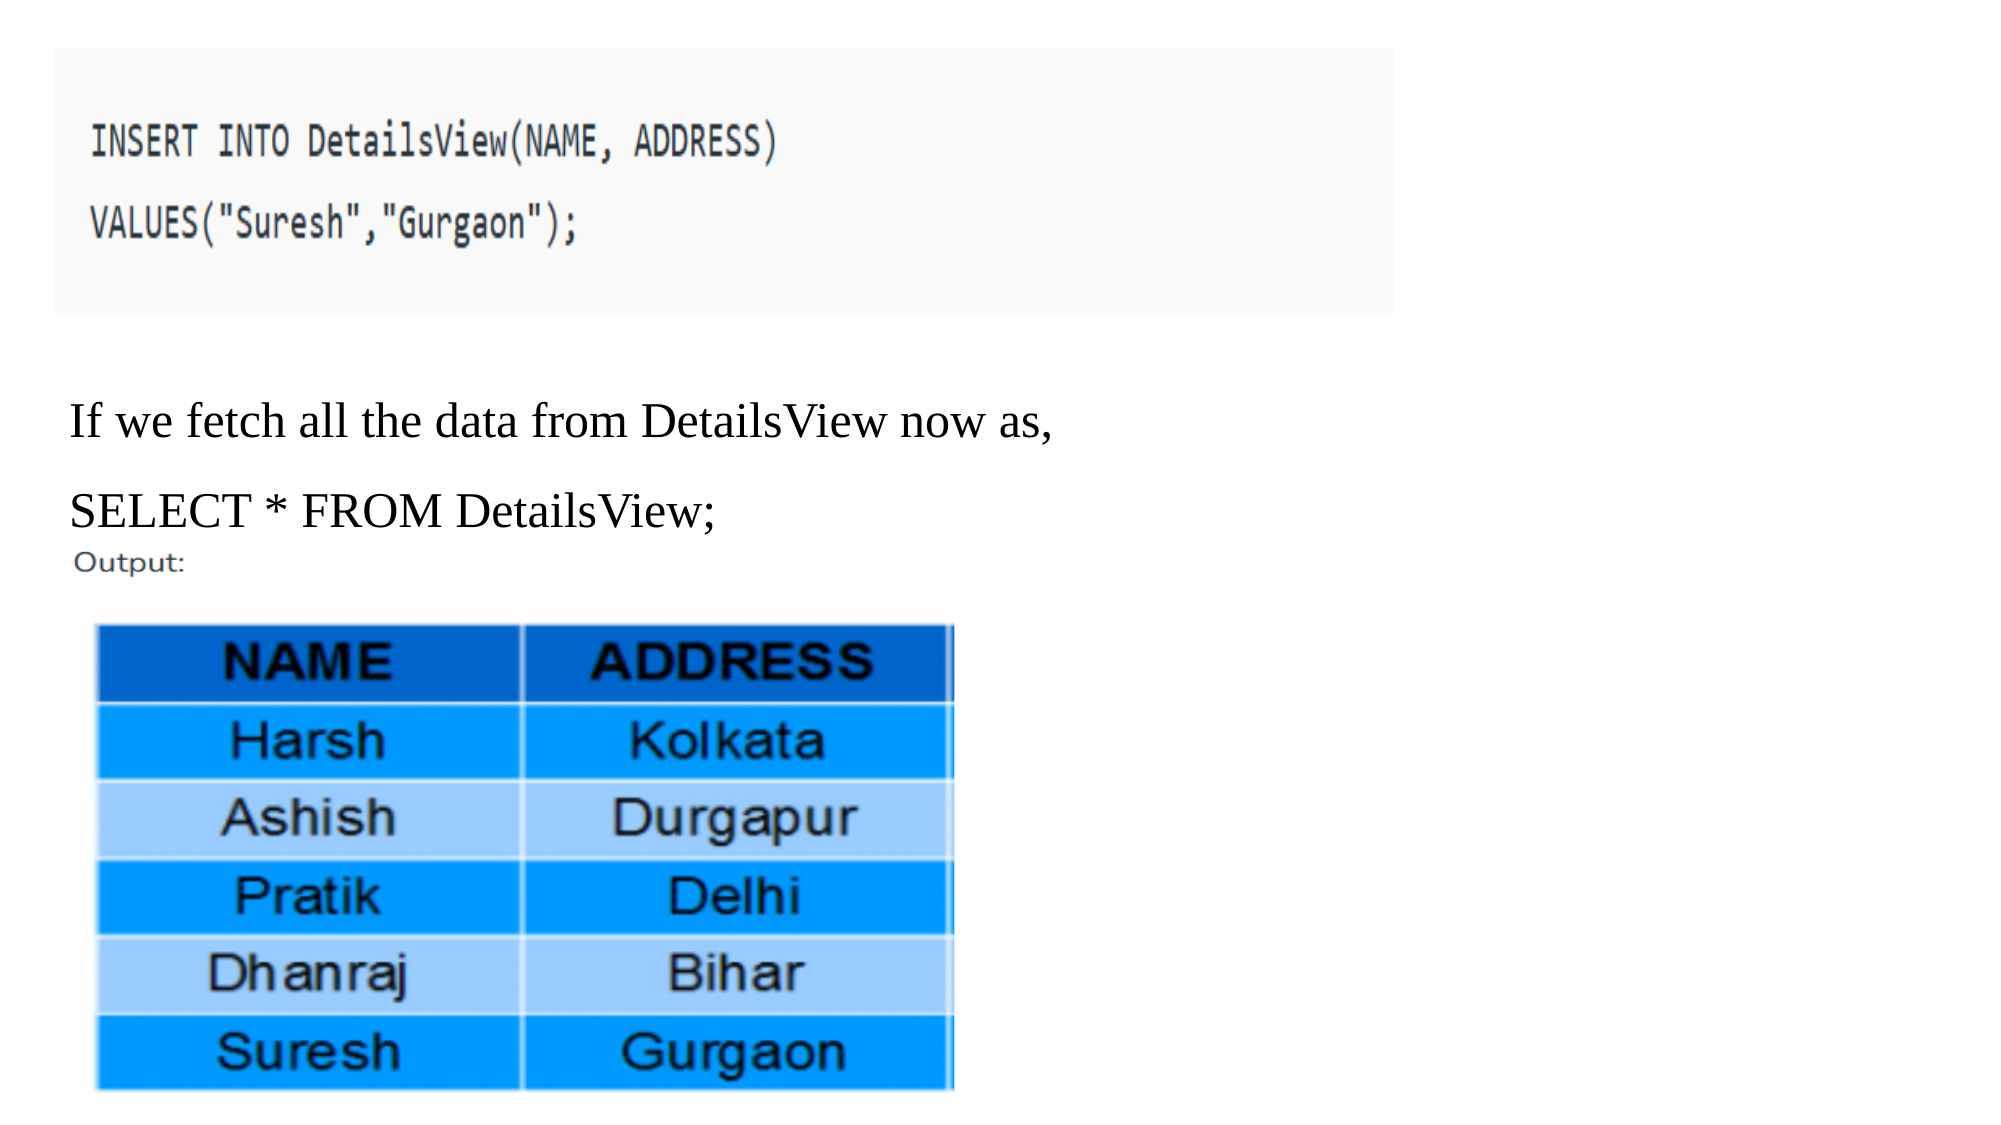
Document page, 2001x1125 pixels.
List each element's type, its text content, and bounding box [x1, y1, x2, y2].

picture [54, 48, 1393, 313]
text_box If we fetch all the data from DetailsView now as, SELECT * FROM DetailsView; [54, 350, 1211, 545]
picture [54, 543, 1093, 1107]
